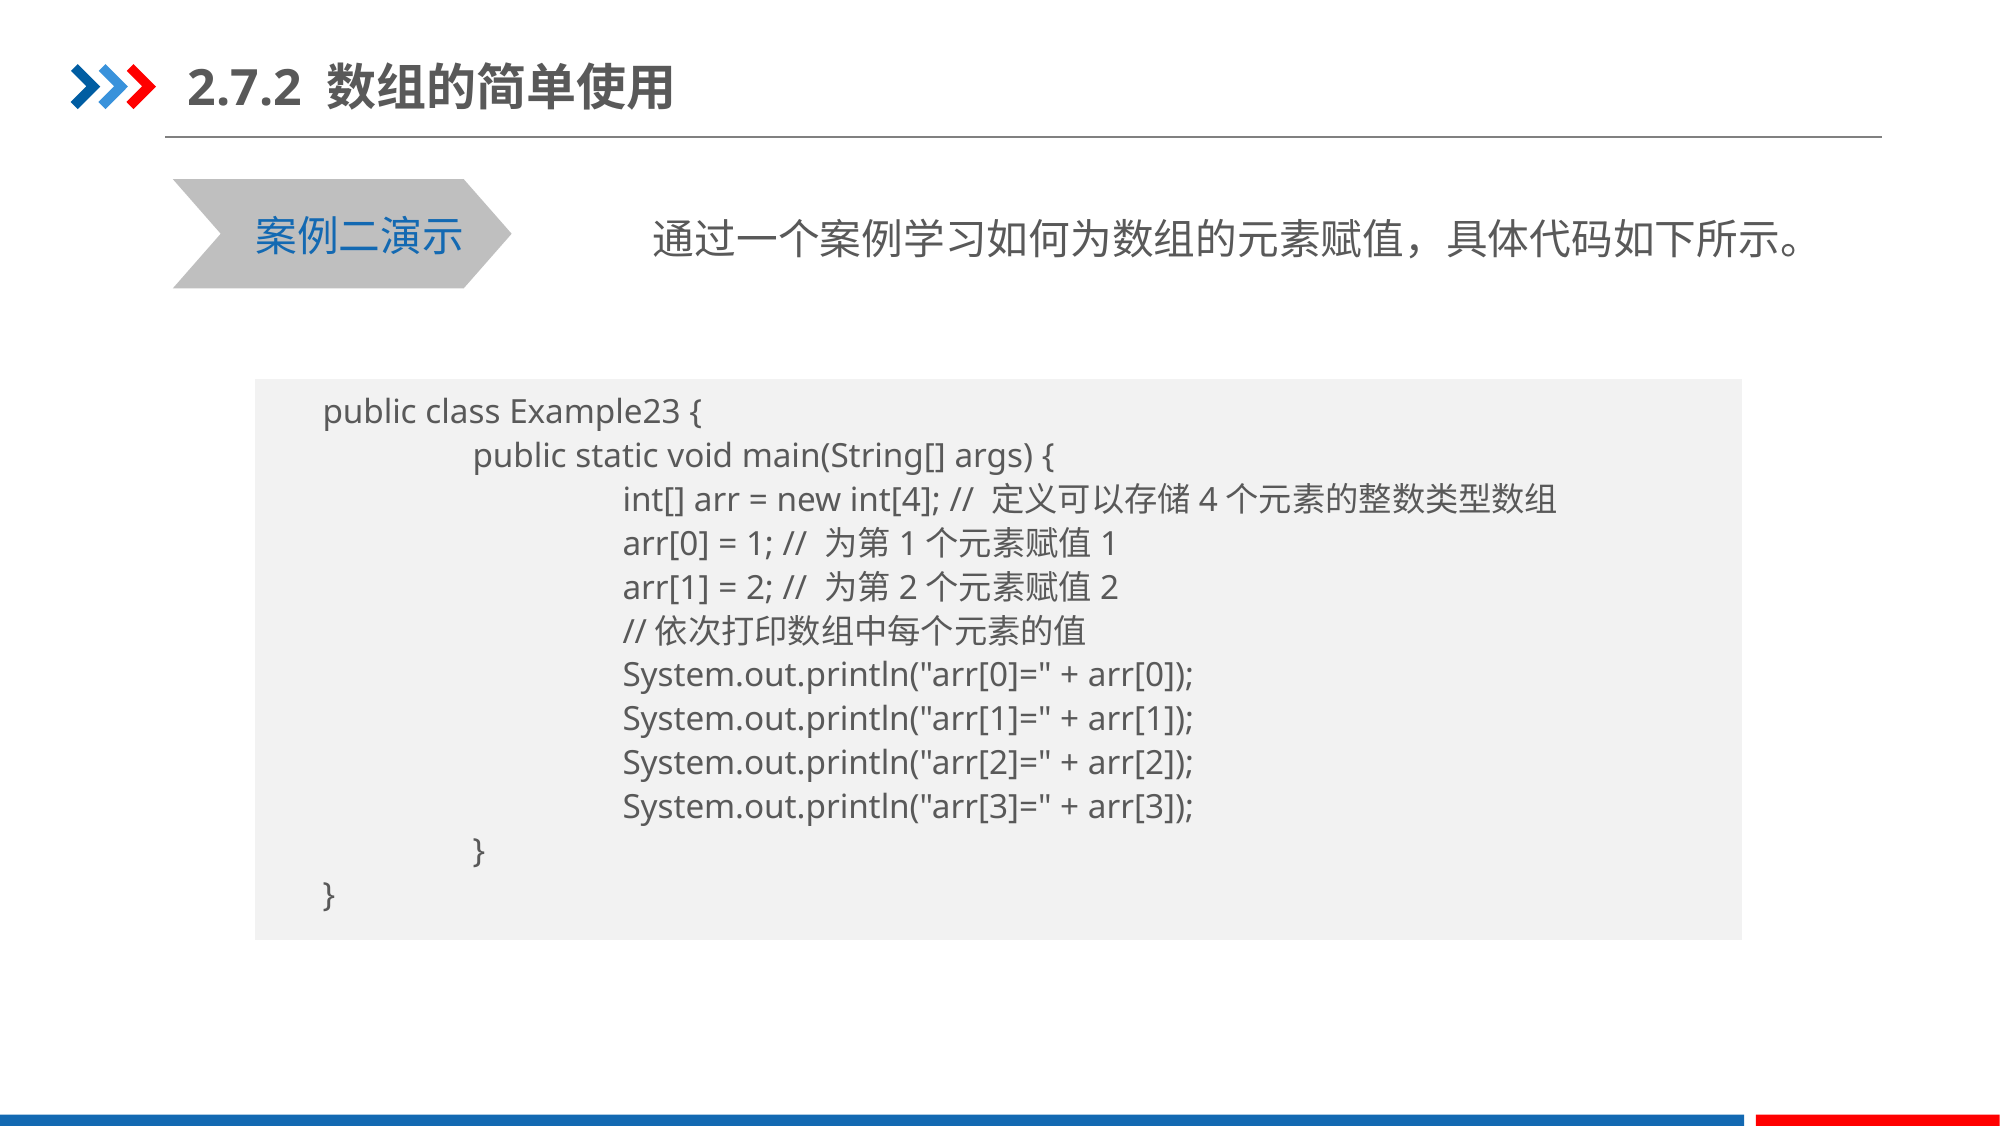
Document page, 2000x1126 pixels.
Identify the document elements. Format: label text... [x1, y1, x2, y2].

text_box 案例二演示 [240, 202, 480, 267]
text_box 通过一个案例学习如何为数组的元素赋值，具体代码如下所示。 [638, 180, 1852, 271]
picture [254, 378, 1745, 942]
text_box 2.7.2 数组的简单使用 [187, 43, 827, 127]
text_box [172, 179, 512, 289]
